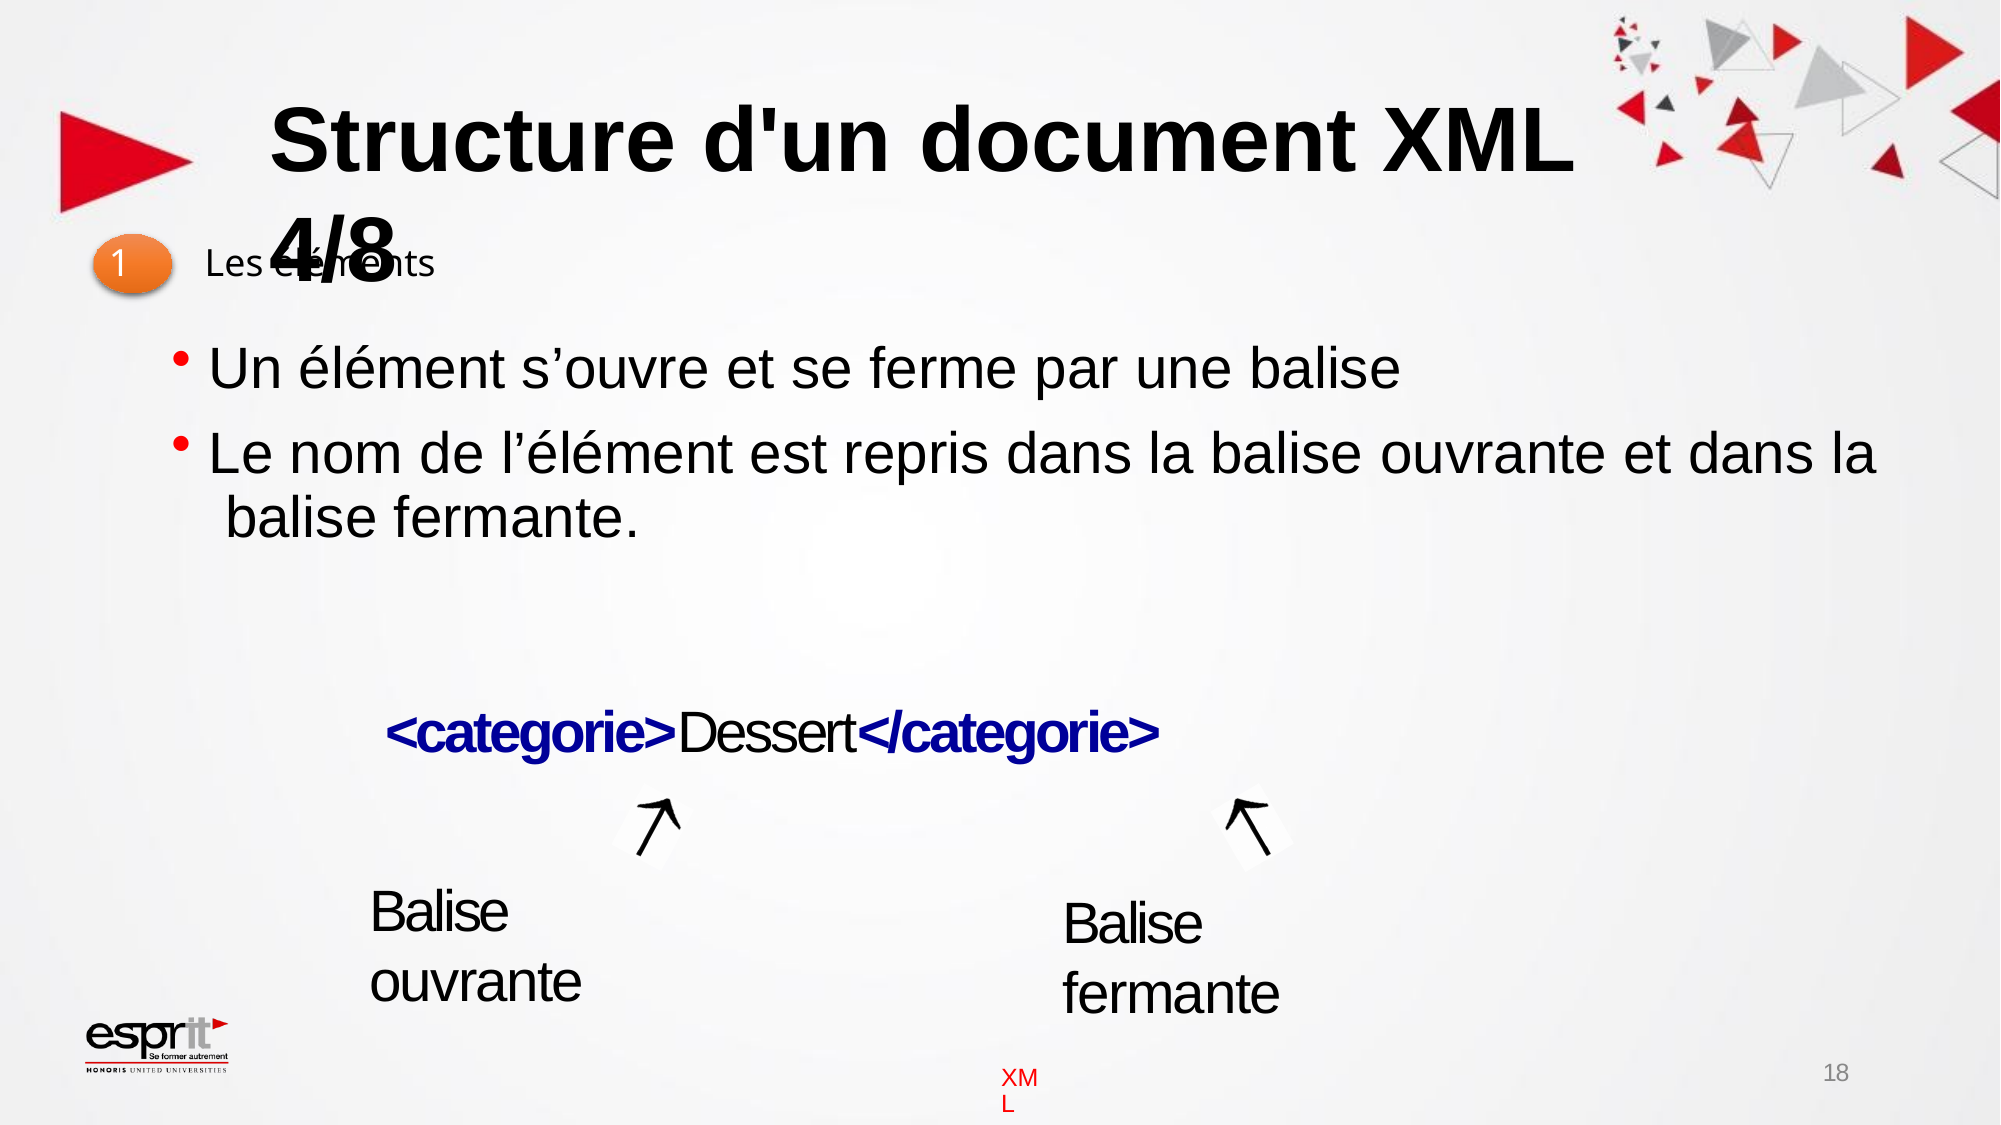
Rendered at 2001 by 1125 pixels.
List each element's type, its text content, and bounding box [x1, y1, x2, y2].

text_box [1210, 783, 1294, 872]
slide_number 18 [1816, 1060, 1855, 1125]
title Structure d'un document XML 4/8 [267, 77, 1729, 300]
text_box Balise fermante [1060, 883, 1435, 1026]
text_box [83, 227, 183, 307]
text_box 1 Les éléments Un élément s’ouvre et se ferme par une balise Le nom de l’élément est repris dans la balise ouvrante et dans la balise fermante. <categorie>Dessert</categorie> [106, 237, 1880, 765]
text_box [611, 783, 694, 871]
footer XML [998, 1065, 1049, 1125]
text_box Balise ouvrante [367, 871, 736, 1014]
picture [0, 0, 2000, 1125]
